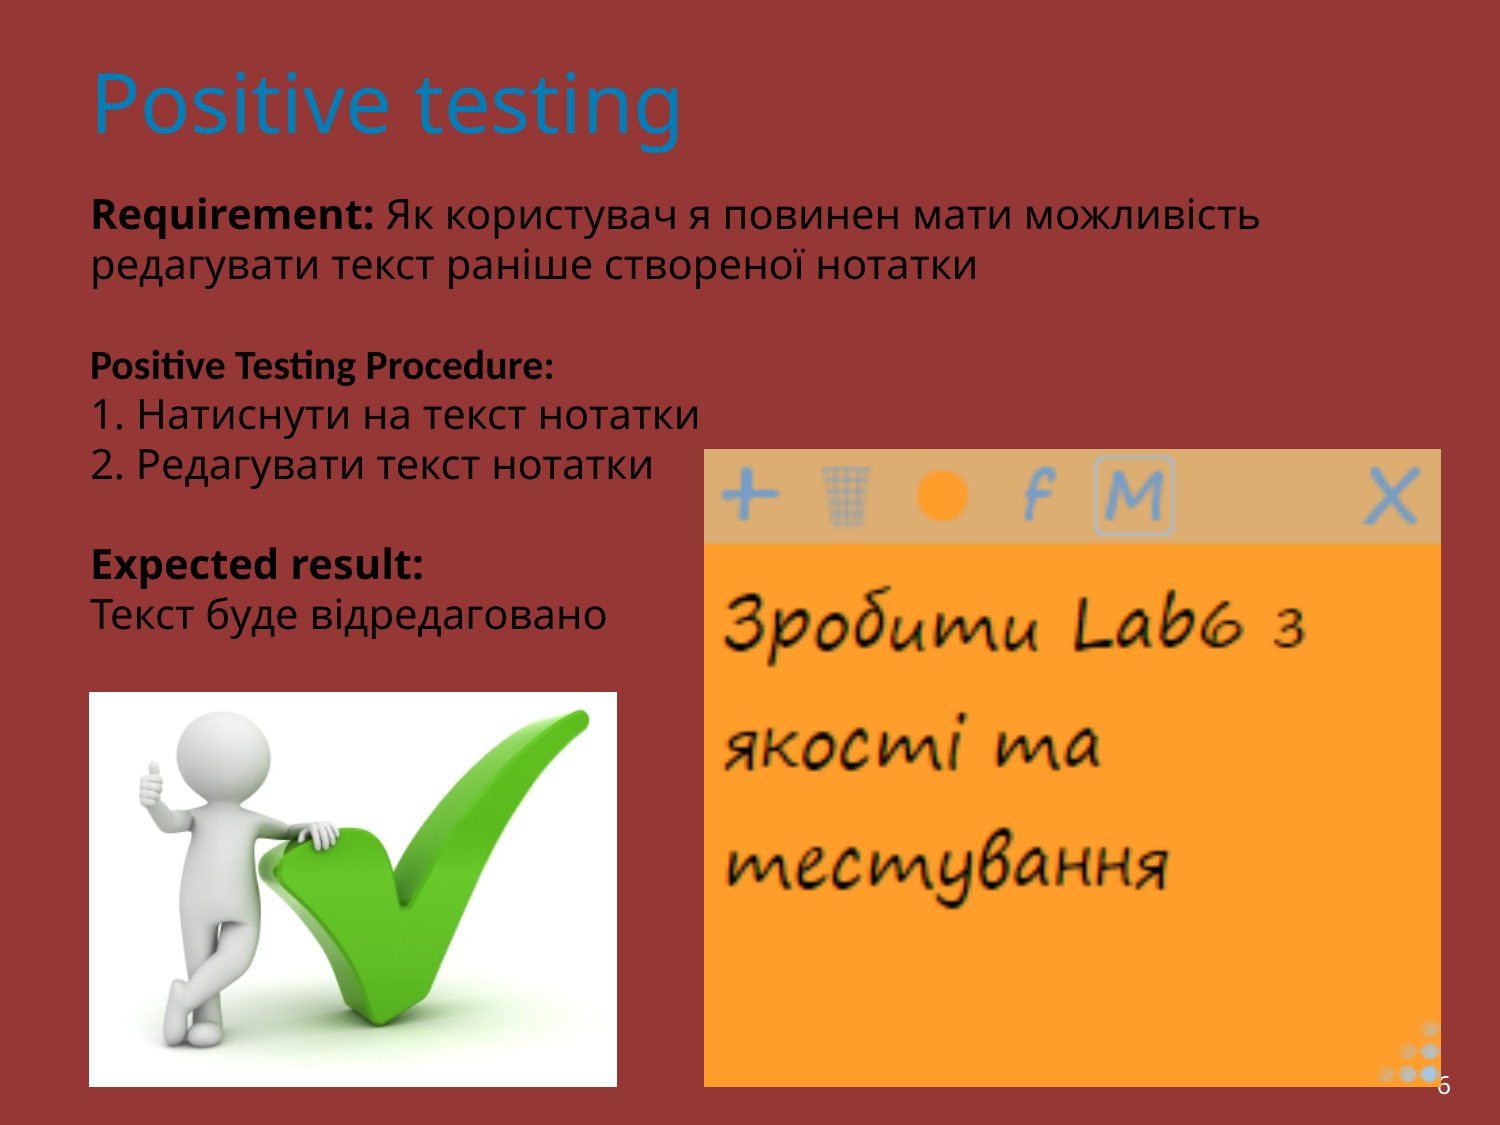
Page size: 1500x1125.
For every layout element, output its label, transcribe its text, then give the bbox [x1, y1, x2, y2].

text_box [87, 630, 698, 850]
picture [703, 449, 1441, 1087]
text_box [87, 161, 1425, 448]
text_box Positive testing [74, 24, 1425, 175]
picture [89, 692, 617, 1087]
slide_number 6 [1116, 1057, 1467, 1117]
text_box Requirement: Як користувач я повинен мати можливість редагувати текст раніше створеної нотатки Positive Testing Procedure: 1. Натиснути на текст нотатки 2. Редагувати текст нотатки Expected result: Текст буде відредаговано [74, 179, 1413, 630]
